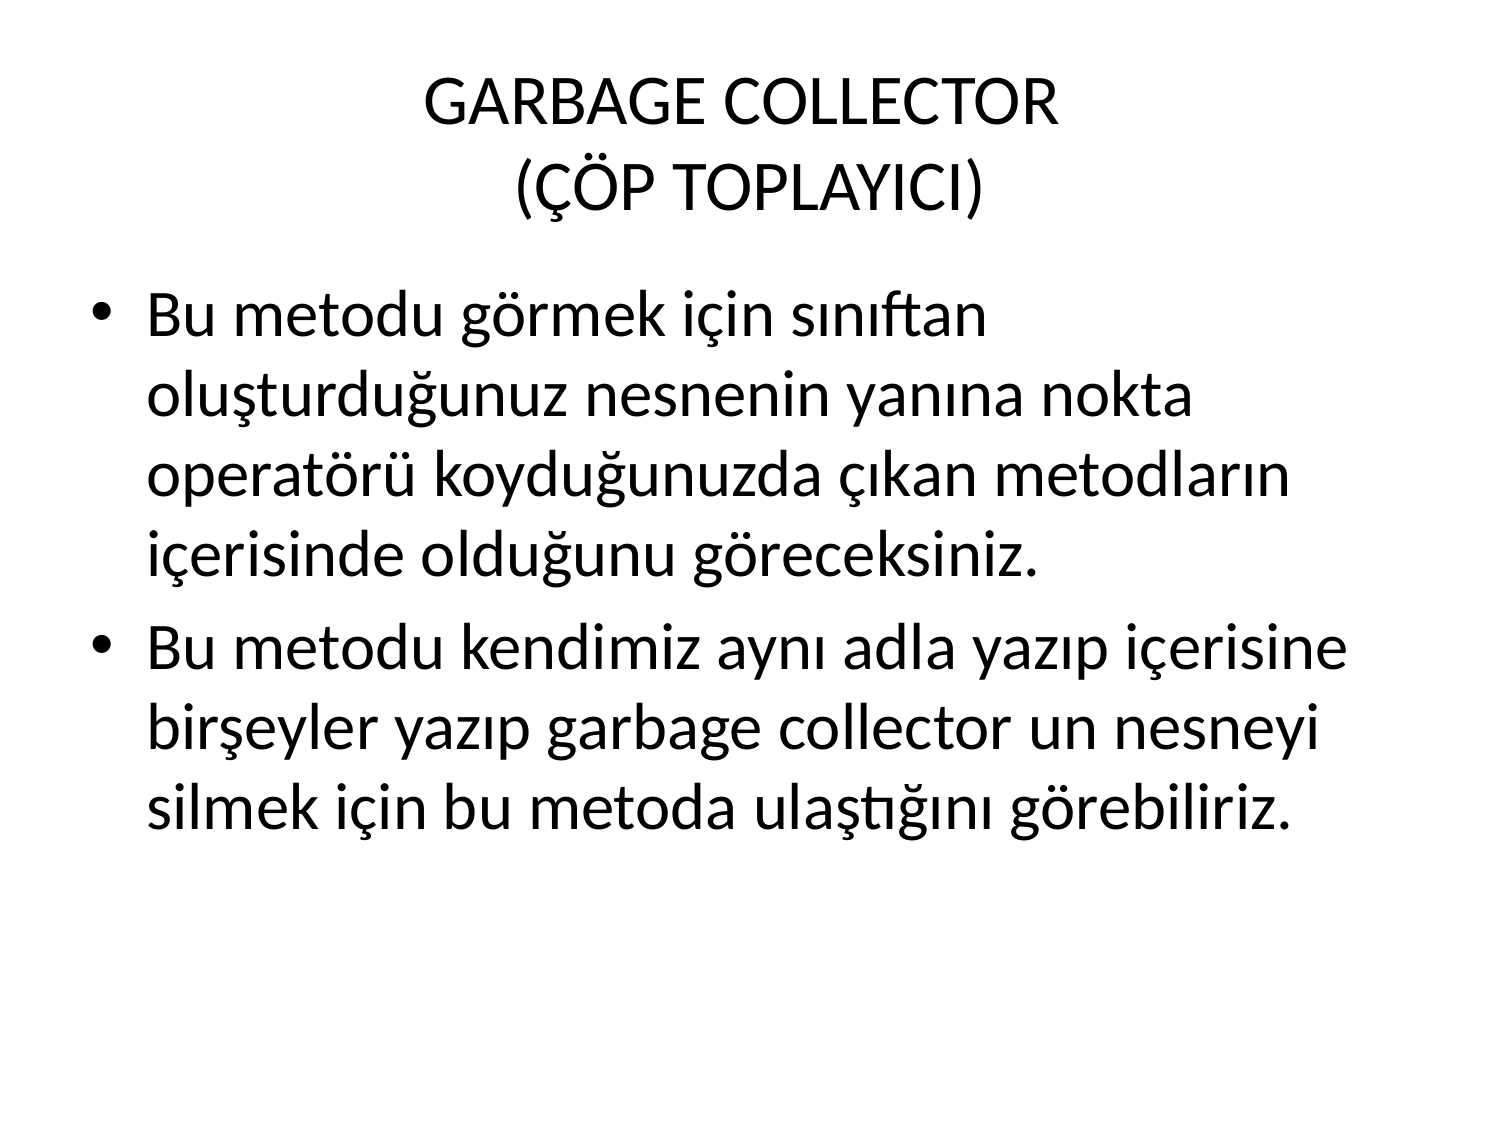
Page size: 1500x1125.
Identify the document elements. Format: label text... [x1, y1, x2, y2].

list Bu metodu görmek için sınıftan oluşturduğunuz nesnenin yanına nokta operatörü koyduğunuzda çıkan metodların içerisinde olduğunu göreceksiniz. Bu metodu kendimiz aynı adla yazıp içerisine birşeyler yazıp garbage collector un nesneyi silmek için bu metoda ulaştığını görebiliriz. [75, 262, 1425, 1005]
title GARBAGE COLLECTOR (ÇÖP TOPLAYICI) [75, 45, 1425, 233]
